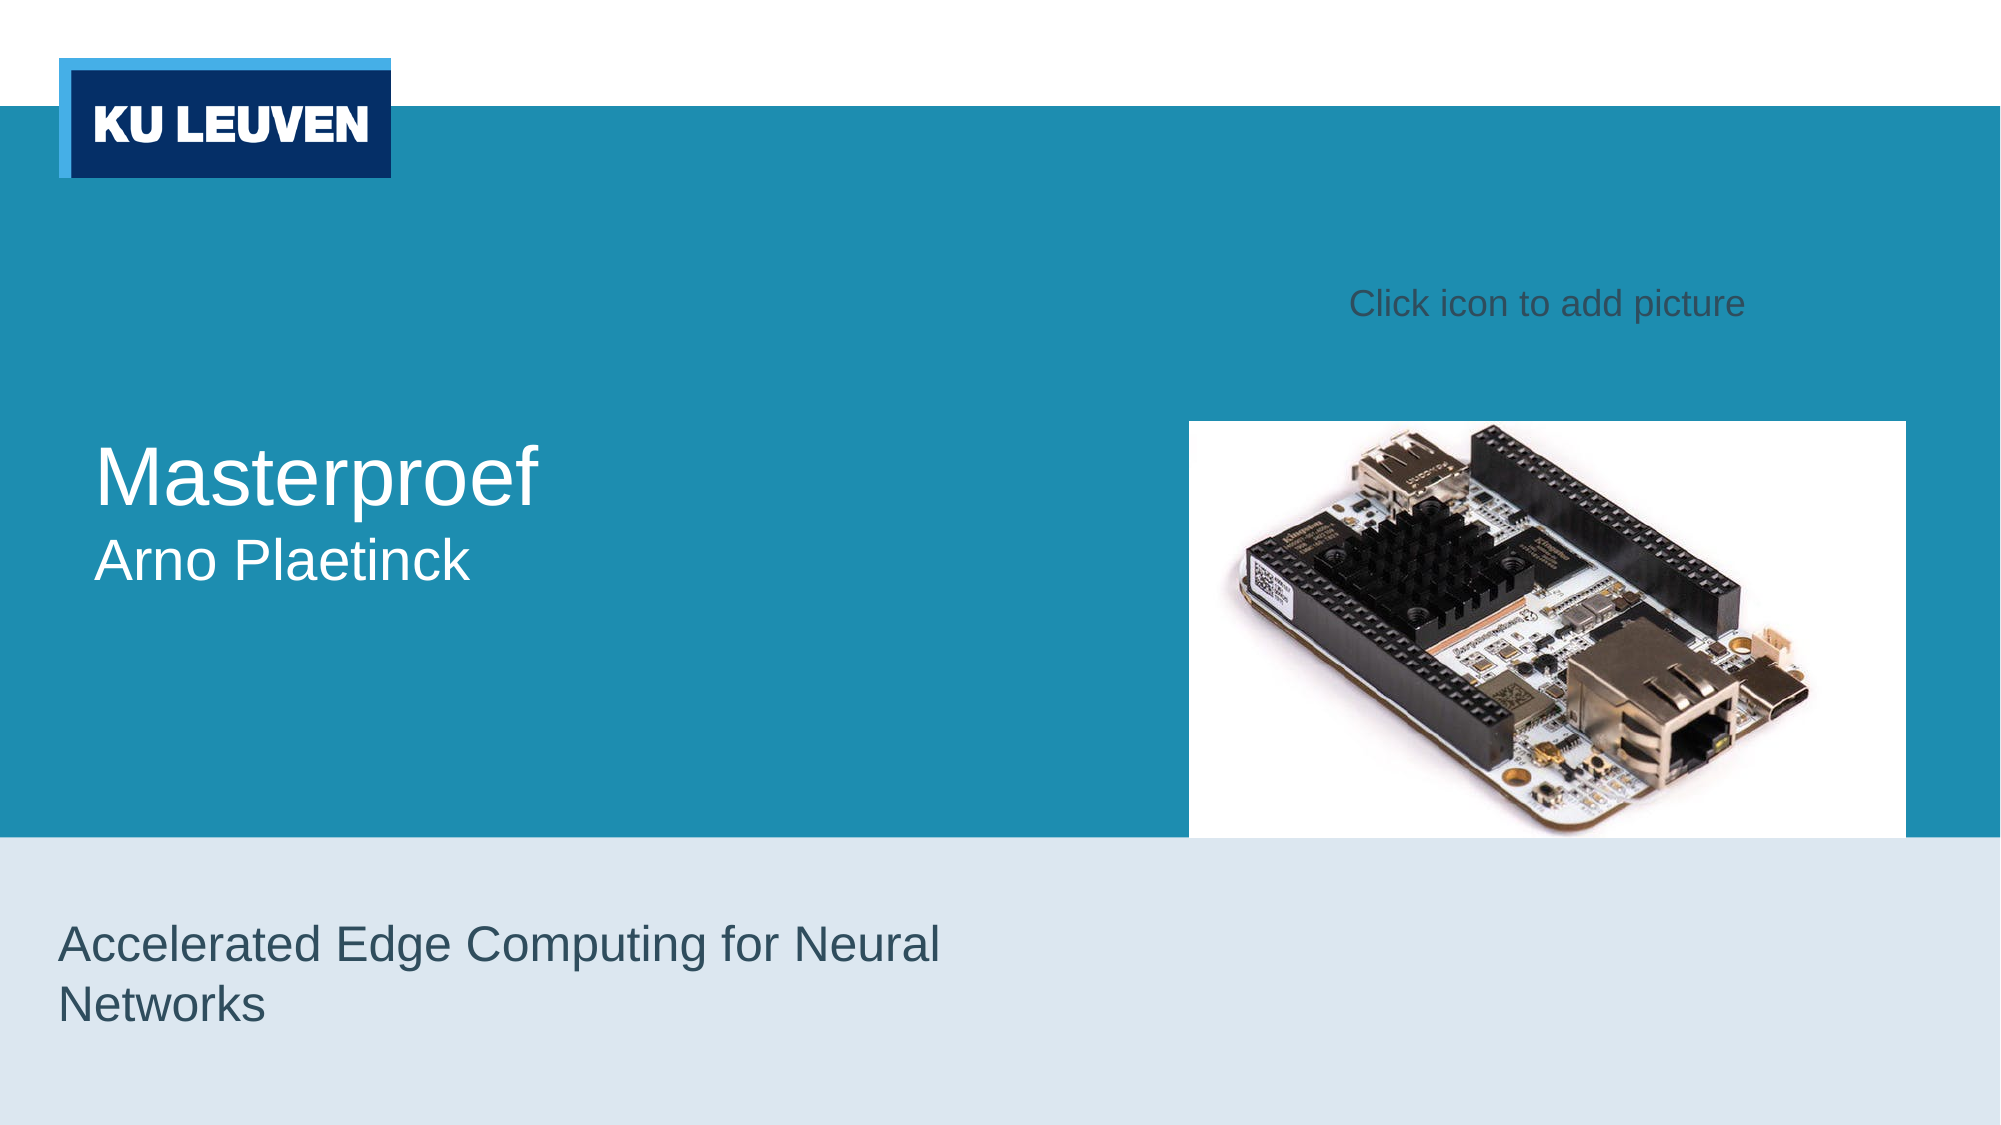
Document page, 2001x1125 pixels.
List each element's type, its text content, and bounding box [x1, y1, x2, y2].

title Masterproef Arno Plaetinck [94, 177, 1095, 838]
picture [1189, 271, 1906, 1005]
picture [59, 58, 391, 178]
subtitle Accelerated Edge Computing for Neural Networks [57, 911, 1095, 1069]
